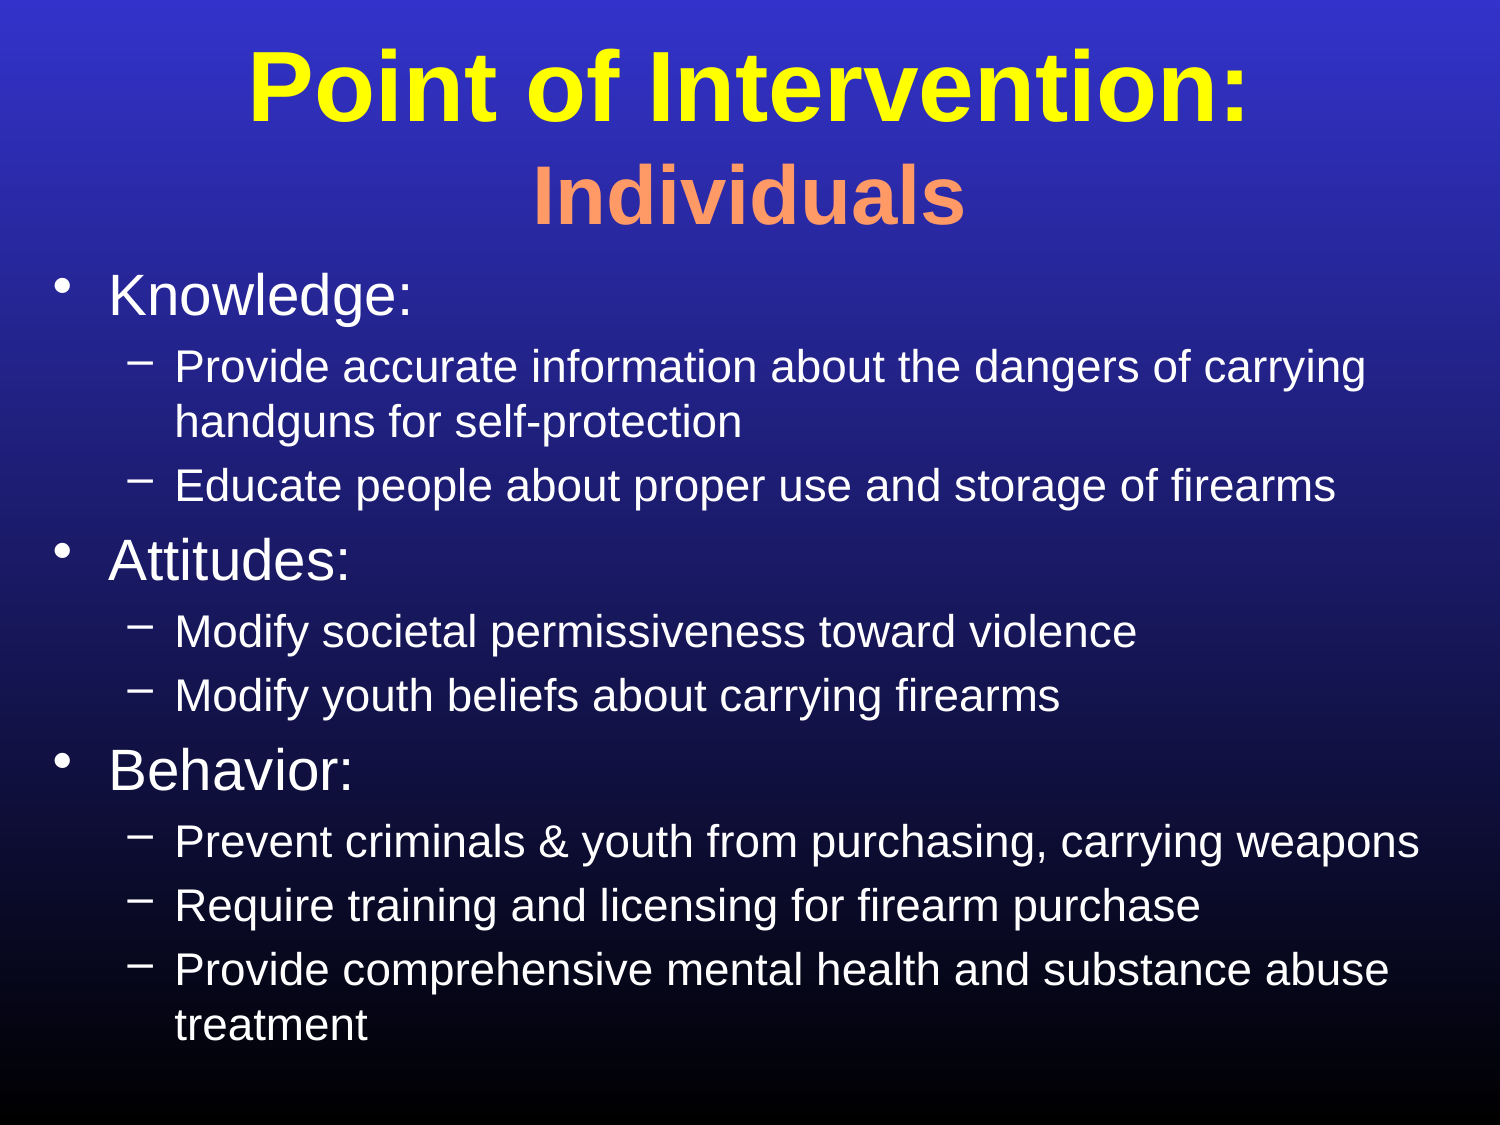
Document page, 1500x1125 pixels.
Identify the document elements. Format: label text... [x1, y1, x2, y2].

list Knowledge: Provide accurate information about the dangers of carrying handguns for self-protection Educate people about proper use and storage of firearms Attitudes: Modify societal permissiveness toward violence Modify youth beliefs about carrying firearms Behavior: Prevent criminals & youth from purchasing, carrying weapons Require training and licensing for firearm purchase Provide comprehensive mental health and substance abuse treatment [37, 249, 1450, 1125]
title Point of Intervention: Individuals [112, 37, 1388, 225]
